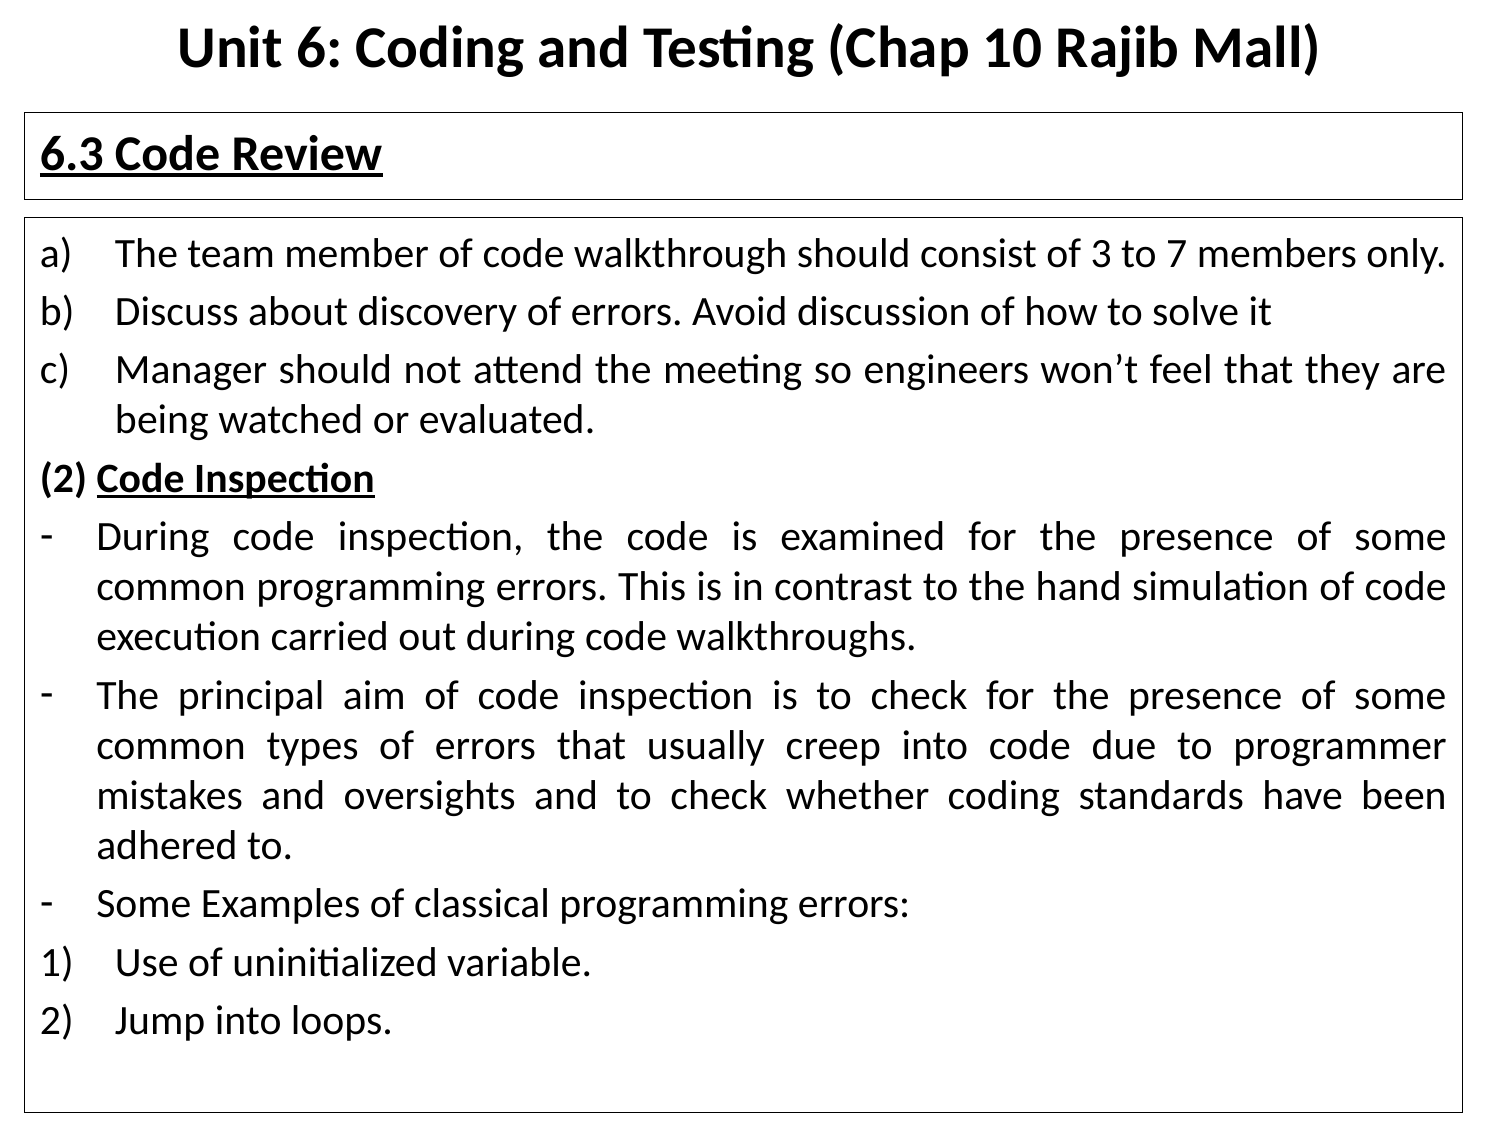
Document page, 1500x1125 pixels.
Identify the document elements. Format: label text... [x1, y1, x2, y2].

title Unit 6: Coding and Testing (Chap 10 Rajib Mall) [0, 0, 1500, 88]
text_box The team member of code walkthrough should consist of 3 to 7 members only. Discuss about discovery of errors. Avoid discussion of how to solve it Manager should not attend the meeting so engineers won’t feel that they are being watched or evaluated. (2) Code Inspection During code inspection, the code is examined for the presence of some common programming errors. This is in contrast to the hand simulation of code execution carried out during code walkthroughs. The principal aim of code inspection is to check for the presence of some common types of errors that usually creep into code due to programmer mistakes and oversights and to check whether coding standards have been adhered to. Some Examples of classical programming errors: Use of uninitialized variable. Jump into loops. [24, 217, 1463, 1113]
subtitle 6.3 Code Review [24, 112, 1463, 200]
